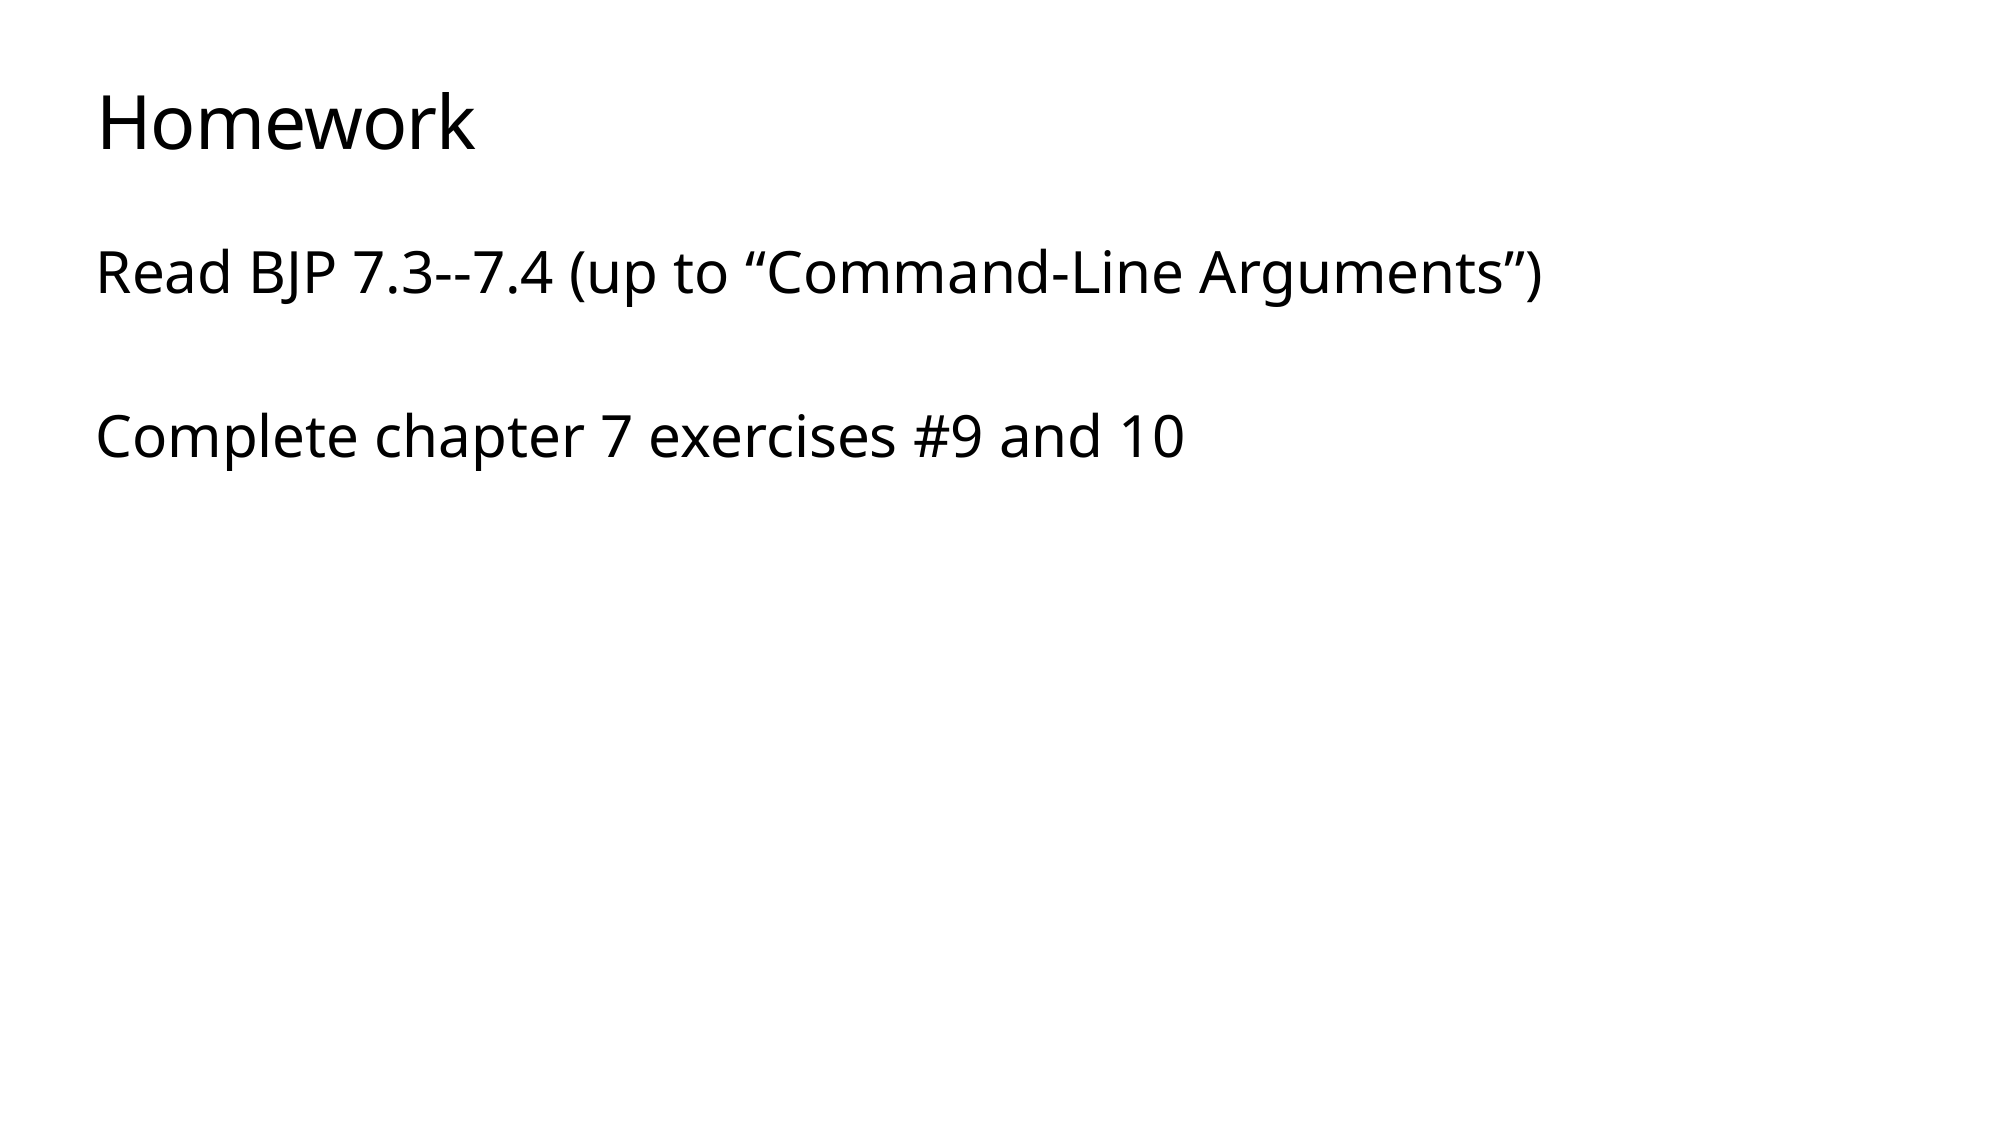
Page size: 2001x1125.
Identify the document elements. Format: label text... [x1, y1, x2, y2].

list Read BJP 7.3--7.4 (up to “Command-Line Arguments”) Complete chapter 7 exercises #9 and 10 [95, 235, 1904, 874]
title Homework [96, 75, 1904, 166]
